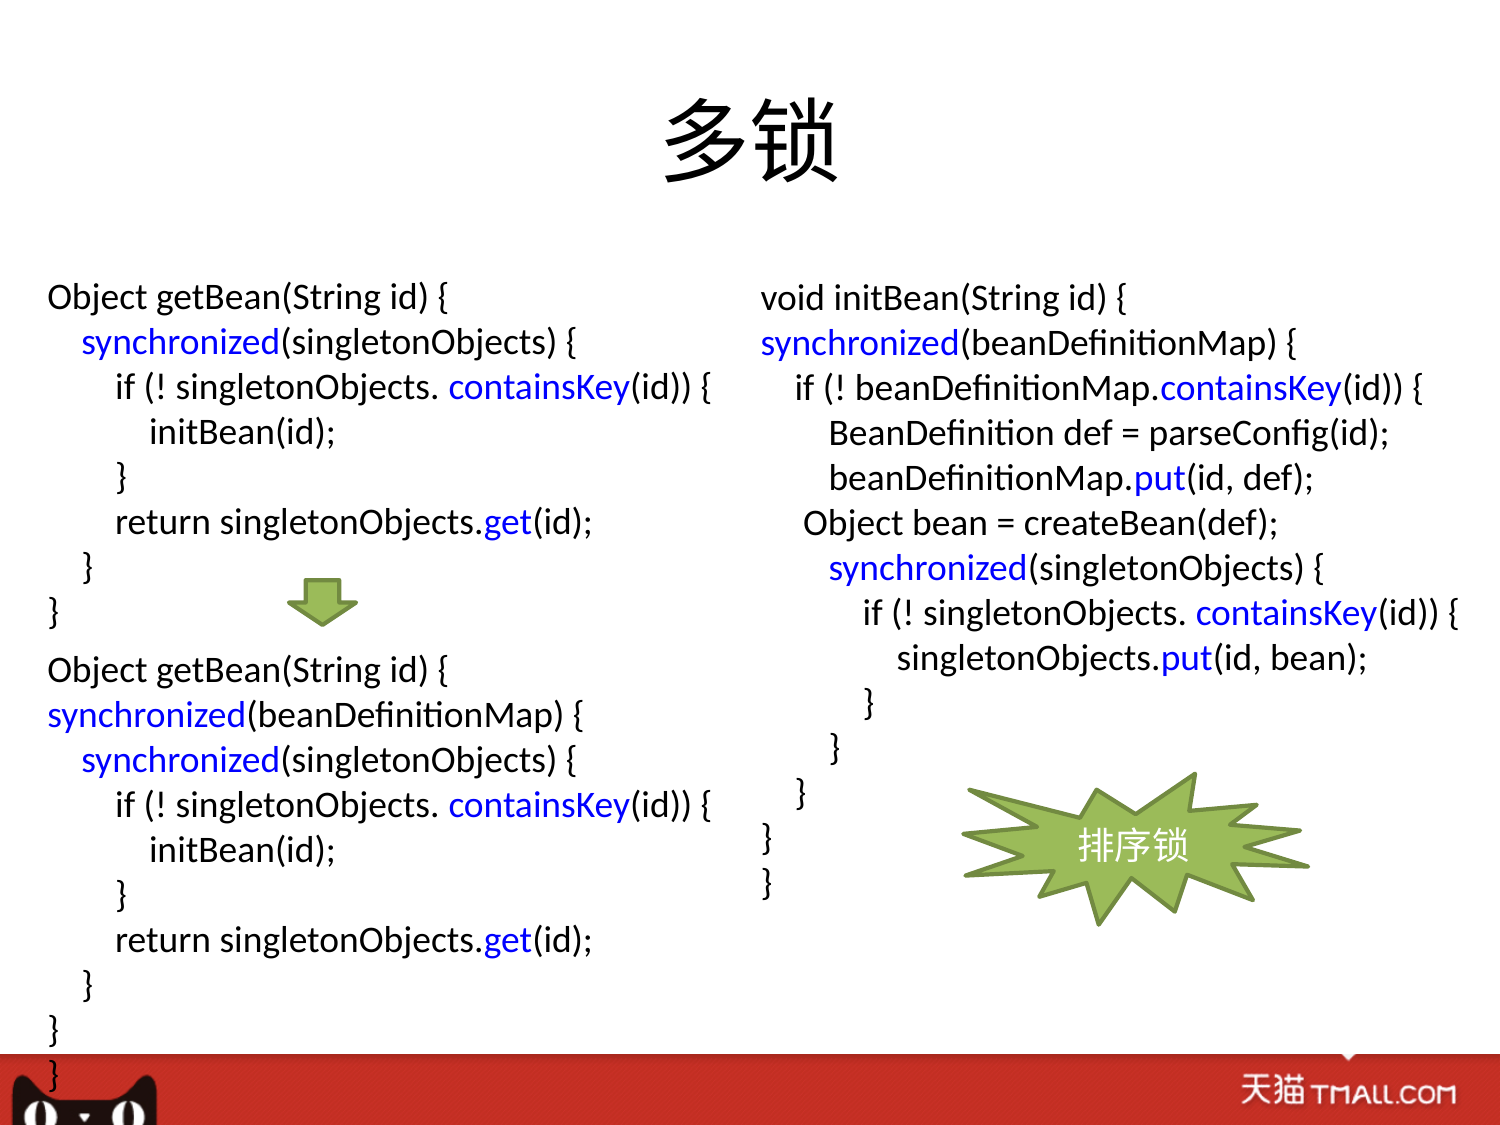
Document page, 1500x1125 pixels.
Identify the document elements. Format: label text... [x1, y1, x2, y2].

text_box [286, 578, 359, 627]
title 多锁 [75, 45, 1425, 233]
text_box void initBean(String id) { synchronized(beanDefinitionMap) { if (! beanDefinitionMap.containsKey(id)) { BeanDefinition def = parseConfig(id); beanDefinitionMap.put(id, def); Object bean = createBean(def); synchronized(singletonObjects) { if (! singletonObjects. containsKey(id)) { singletonObjects.put(id, bean); } } } } } [745, 265, 1481, 911]
picture [0, 1054, 1500, 1125]
text_box Object getBean(String id) { synchronized(beanDefinitionMap) { synchronized(singletonObjects) { if (! singletonObjects. containsKey(id)) { initBean(id); } return singletonObjects.get(id); } } } [32, 637, 728, 1103]
text_box Object getBean(String id) { synchronized(singletonObjects) { if (! singletonObjects. containsKey(id)) { initBean(id); } return singletonObjects.get(id); } } [32, 264, 728, 637]
text_box 排序锁 [961, 771, 1311, 927]
